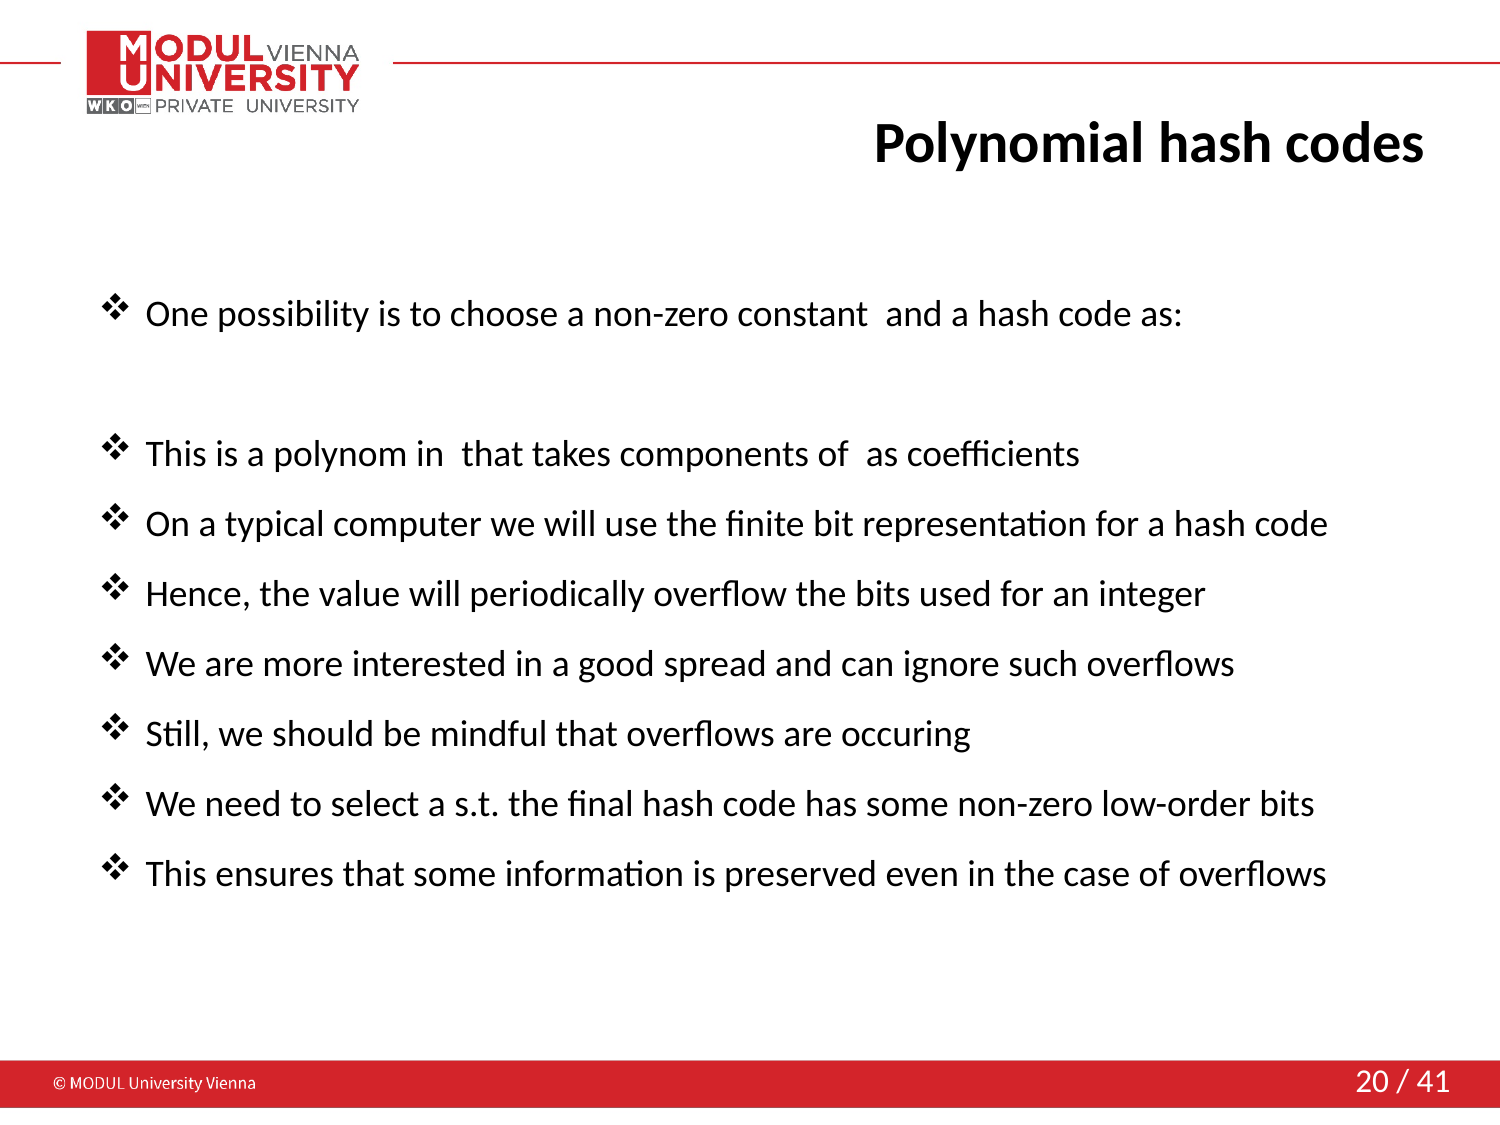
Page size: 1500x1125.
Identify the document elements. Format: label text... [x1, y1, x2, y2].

picture [0, 0, 1500, 1125]
title Polynomial hash codes [75, 44, 1425, 233]
